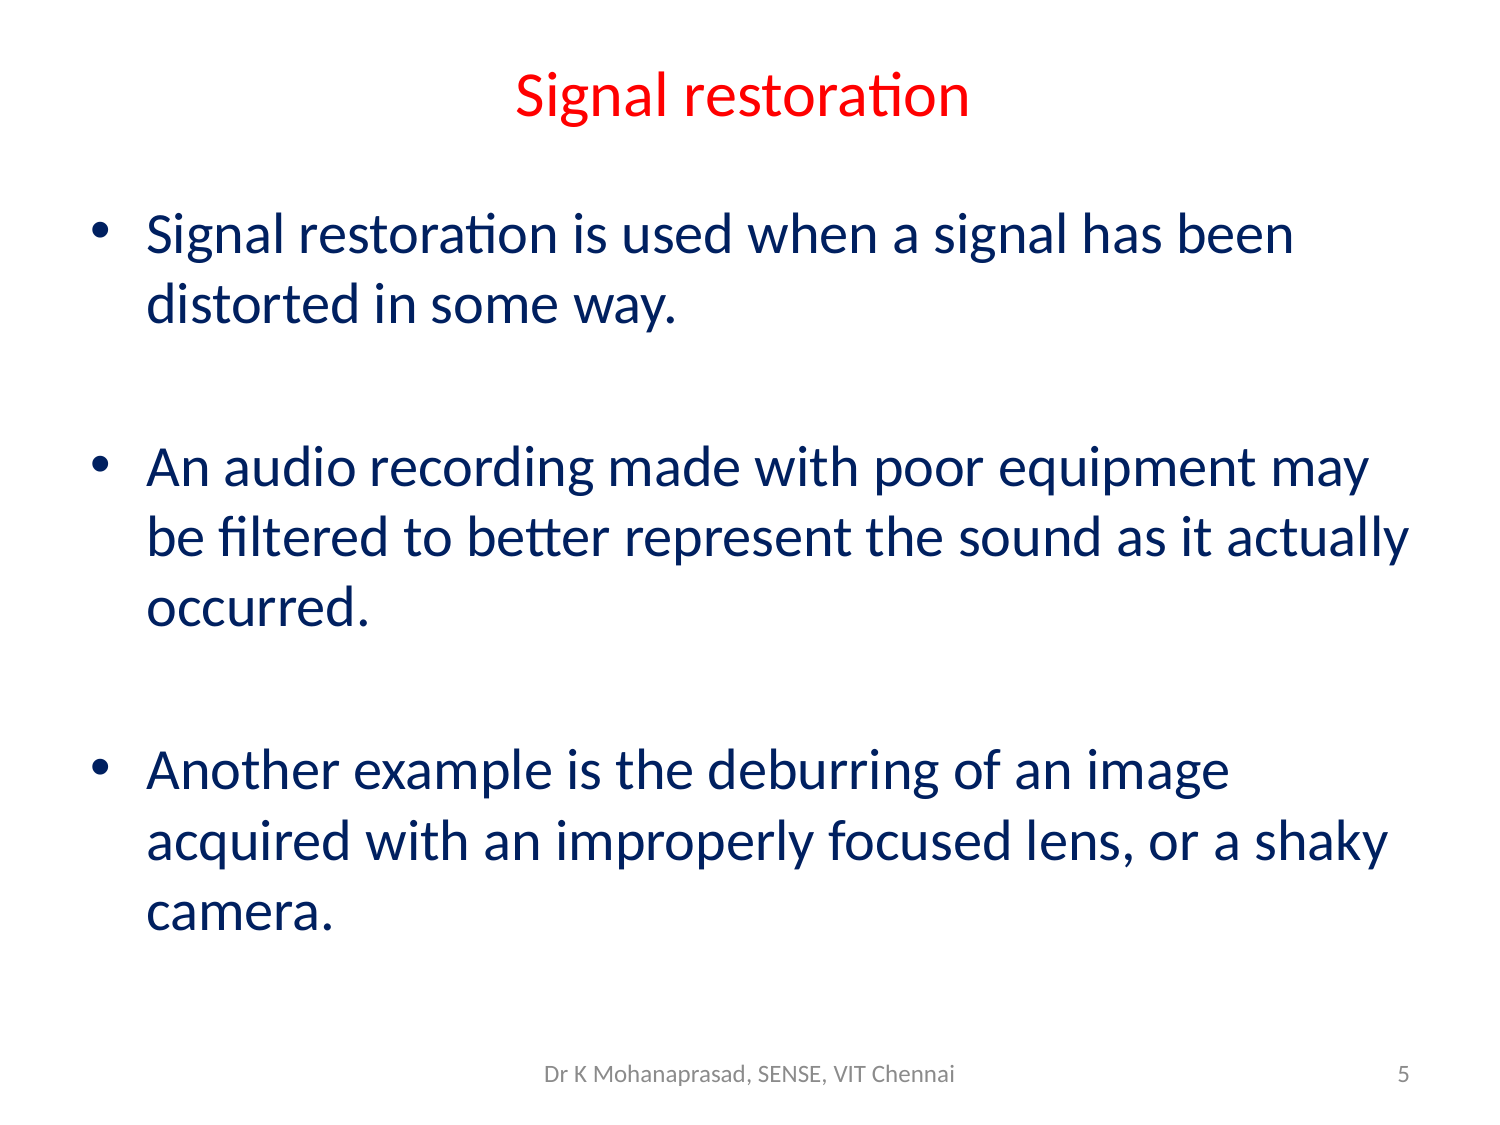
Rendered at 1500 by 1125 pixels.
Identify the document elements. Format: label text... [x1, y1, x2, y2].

list Signal restoration is used when a signal has been distorted in some way. An audio recording made with poor equipment may be filtered to better represent the sound as it actually occurred. Another example is the deburring of an image acquired with an improperly focused lens, or a shaky camera. [75, 187, 1450, 1025]
footer Dr K Mohanaprasad, SENSE, VIT Chennai [512, 1042, 988, 1103]
title Signal restoration [75, 45, 1413, 138]
slide_number 5 [1074, 1042, 1425, 1103]
